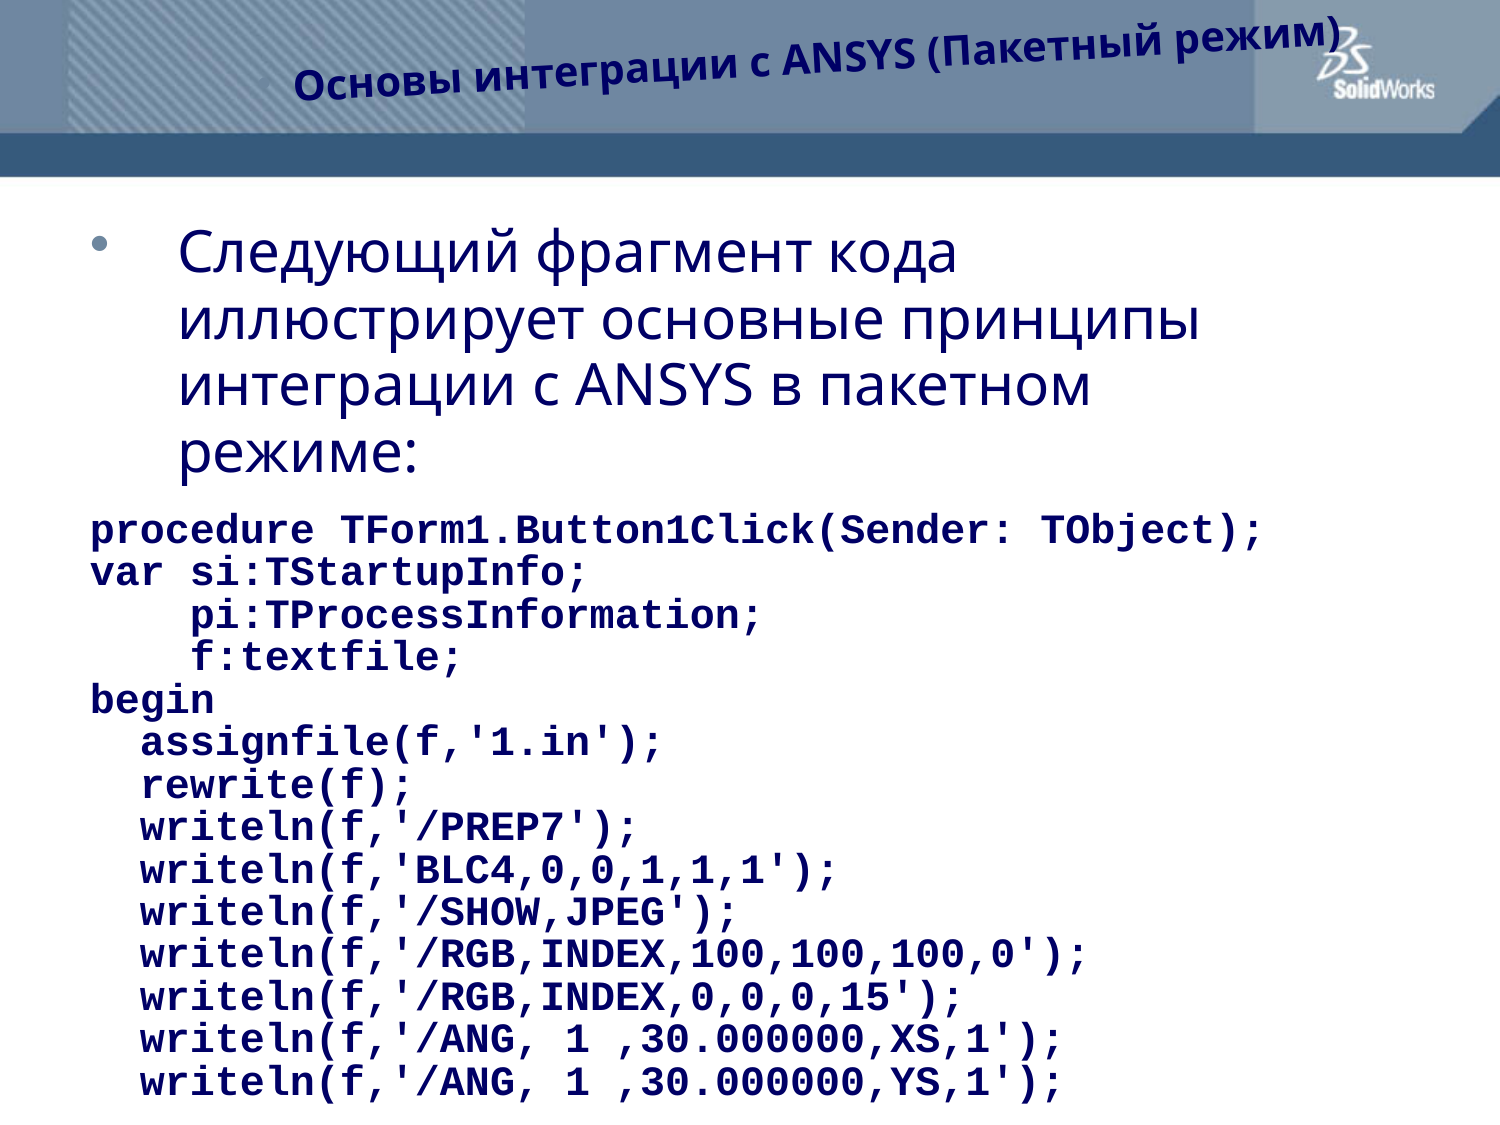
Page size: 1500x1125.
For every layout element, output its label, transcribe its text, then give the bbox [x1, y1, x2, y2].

text_box Следующий фрагмент кода иллюстрирует основные принципы интеграции с ANSYS в пакетном режиме: procedure TForm1.Button1Click(Sender: TObject); var si:TStartupInfo; pi:TProcessInformation; f:textfile; begin assignfile(f,'1.in'); rewrite(f); writeln(f,'/PREP7'); writeln(f,'BLC4,0,0,1,1,1'); writeln(f,'/SHOW,JPEG'); writeln(f,'/RGB,INDEX,100,100,100,0'); writeln(f,'/RGB,INDEX,0,0,0,15'); writeln(f,'/ANG, 1 ,30.000000,XS,1'); writeln(f,'/ANG, 1 ,30.000000,YS,1'); [75, 212, 1307, 1092]
text_box Основы интеграции с ANSYS (Пакетный режим) [241, 0, 1358, 122]
picture [0, 0, 1500, 1125]
